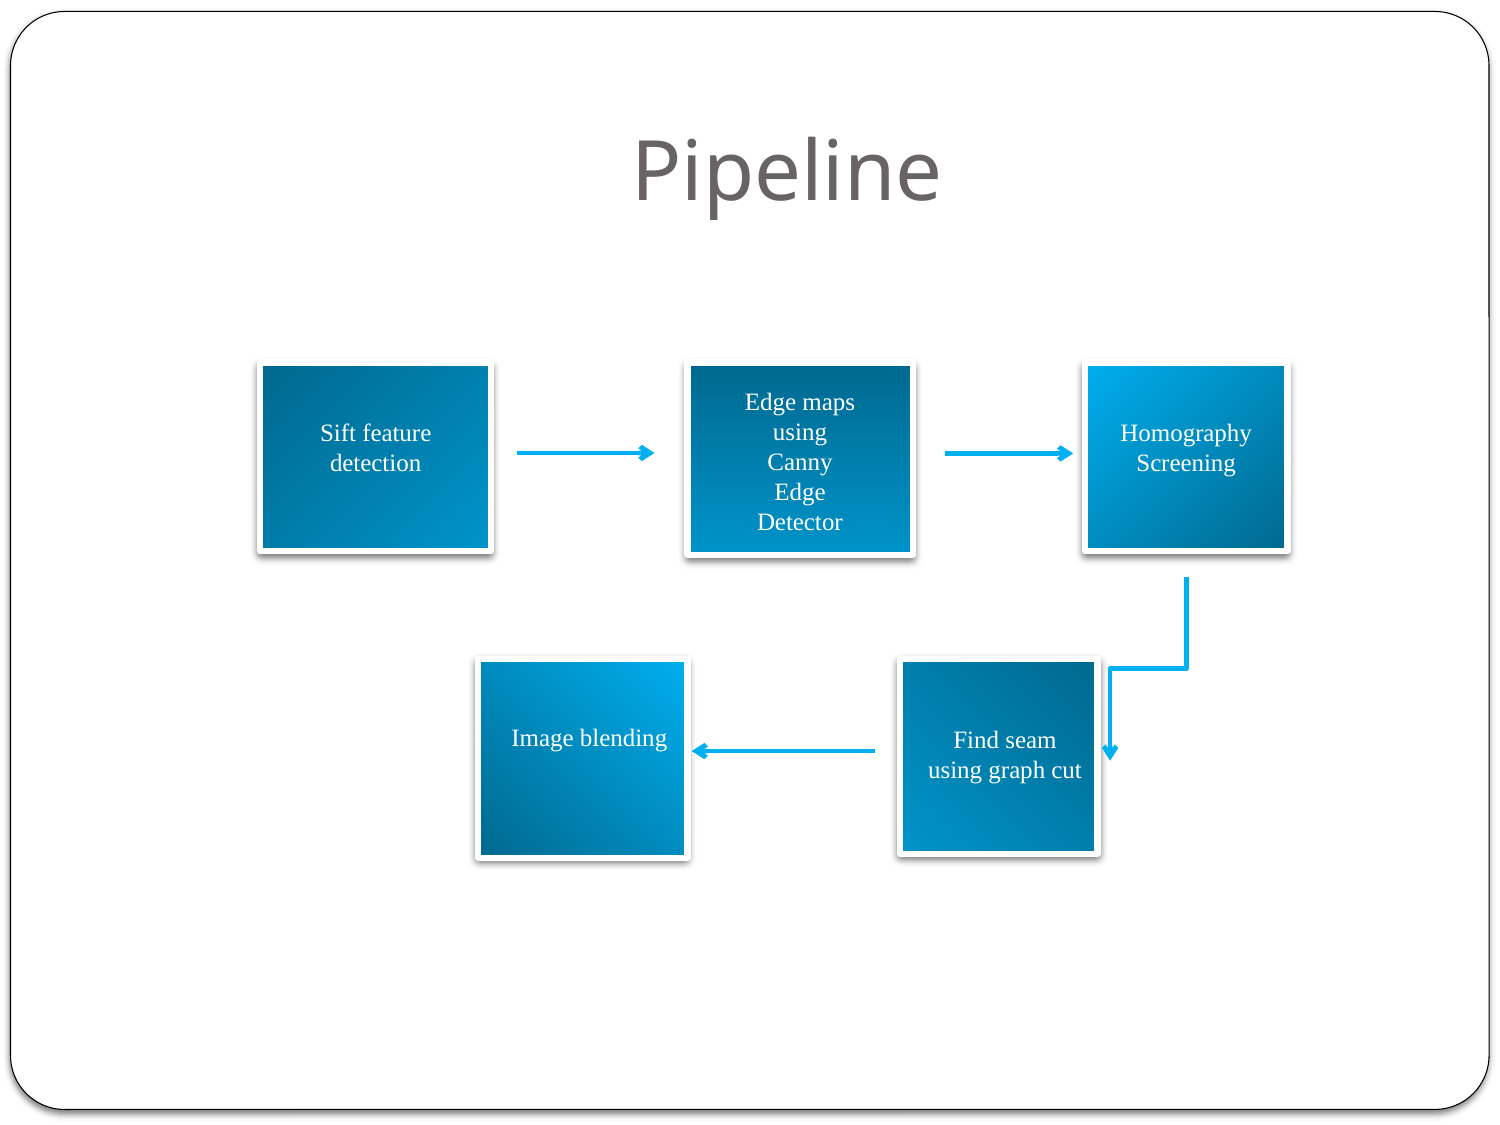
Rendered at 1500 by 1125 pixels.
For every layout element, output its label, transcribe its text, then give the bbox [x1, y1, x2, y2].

text_box [897, 656, 1101, 857]
text_box Sift feature detection [266, 409, 485, 484]
title Pipeline [150, 45, 1425, 233]
text_box Edge maps using Canny Edge Detector [725, 378, 875, 543]
text_box [1082, 359, 1291, 554]
text_box Homography Screening [1085, 409, 1288, 484]
text_box [257, 359, 494, 554]
text_box [475, 656, 691, 861]
text_box Find seam using graph cut [912, 716, 1098, 792]
text_box Image blending [491, 714, 688, 759]
text_box [684, 359, 916, 558]
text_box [1055, 630, 1241, 707]
